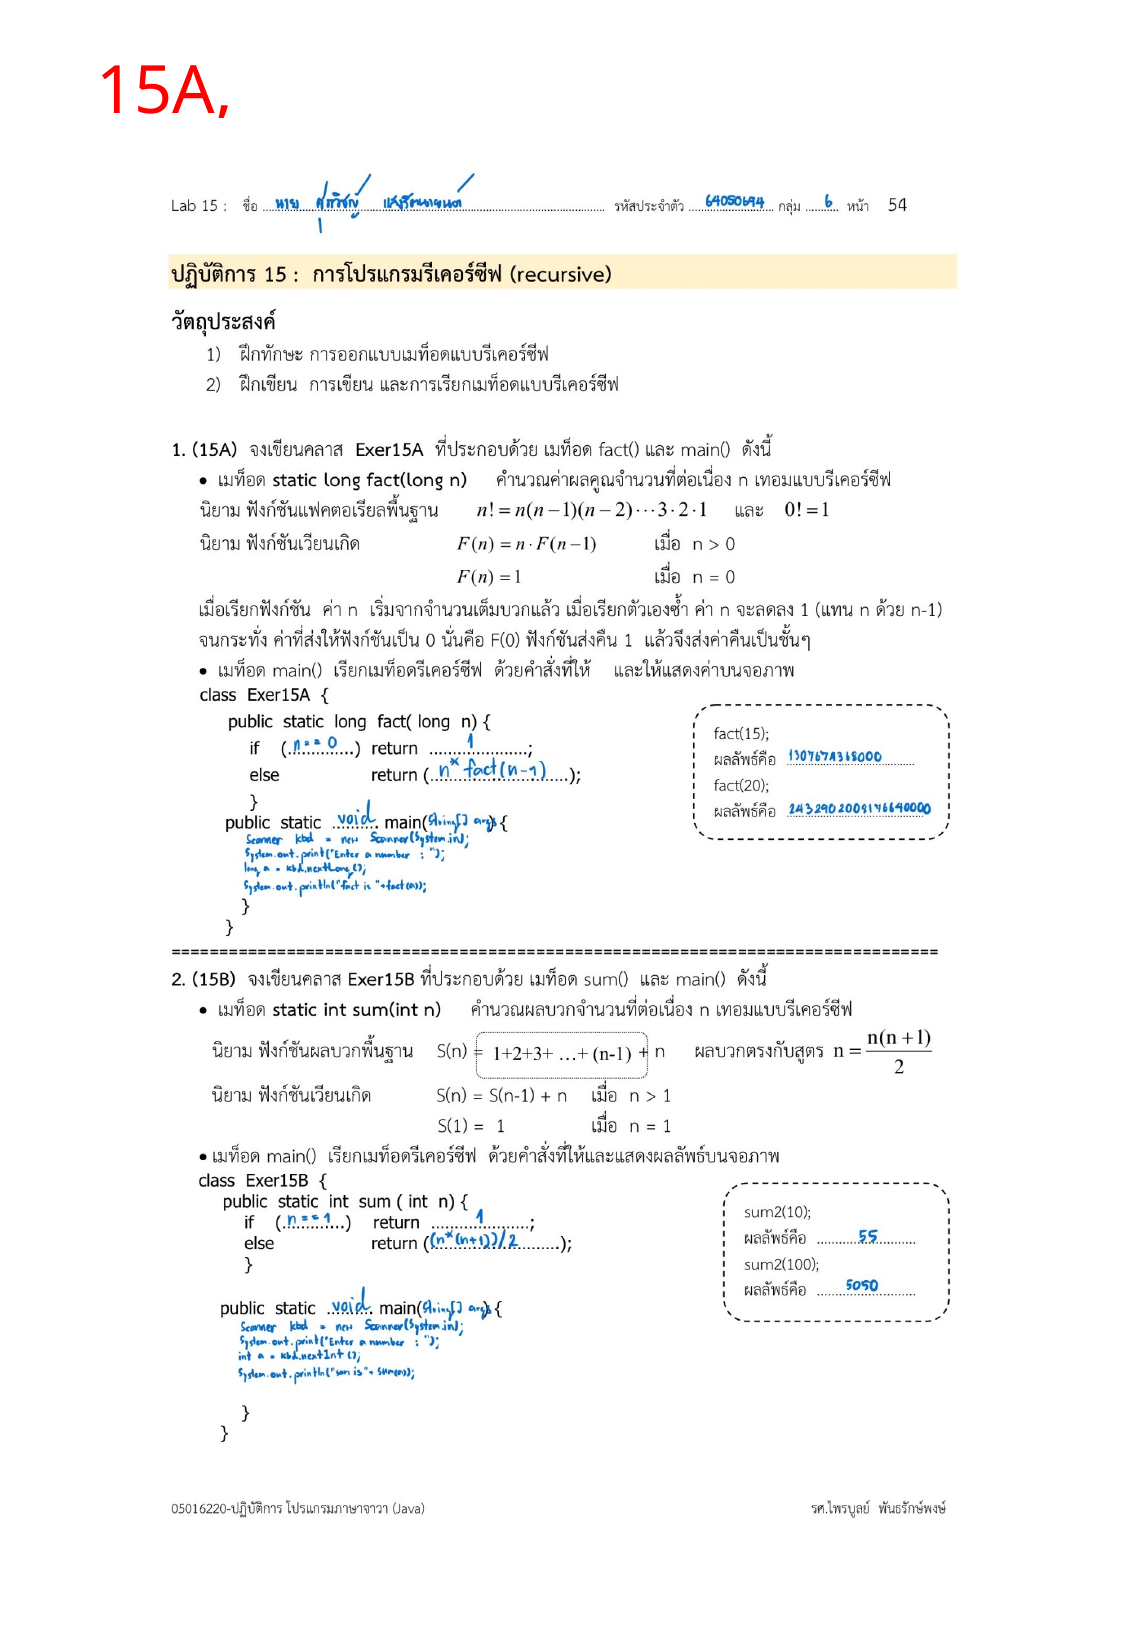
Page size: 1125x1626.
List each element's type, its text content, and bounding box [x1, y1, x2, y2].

text_box 15A,B [81, 39, 255, 118]
picture [46, 118, 1079, 1586]
